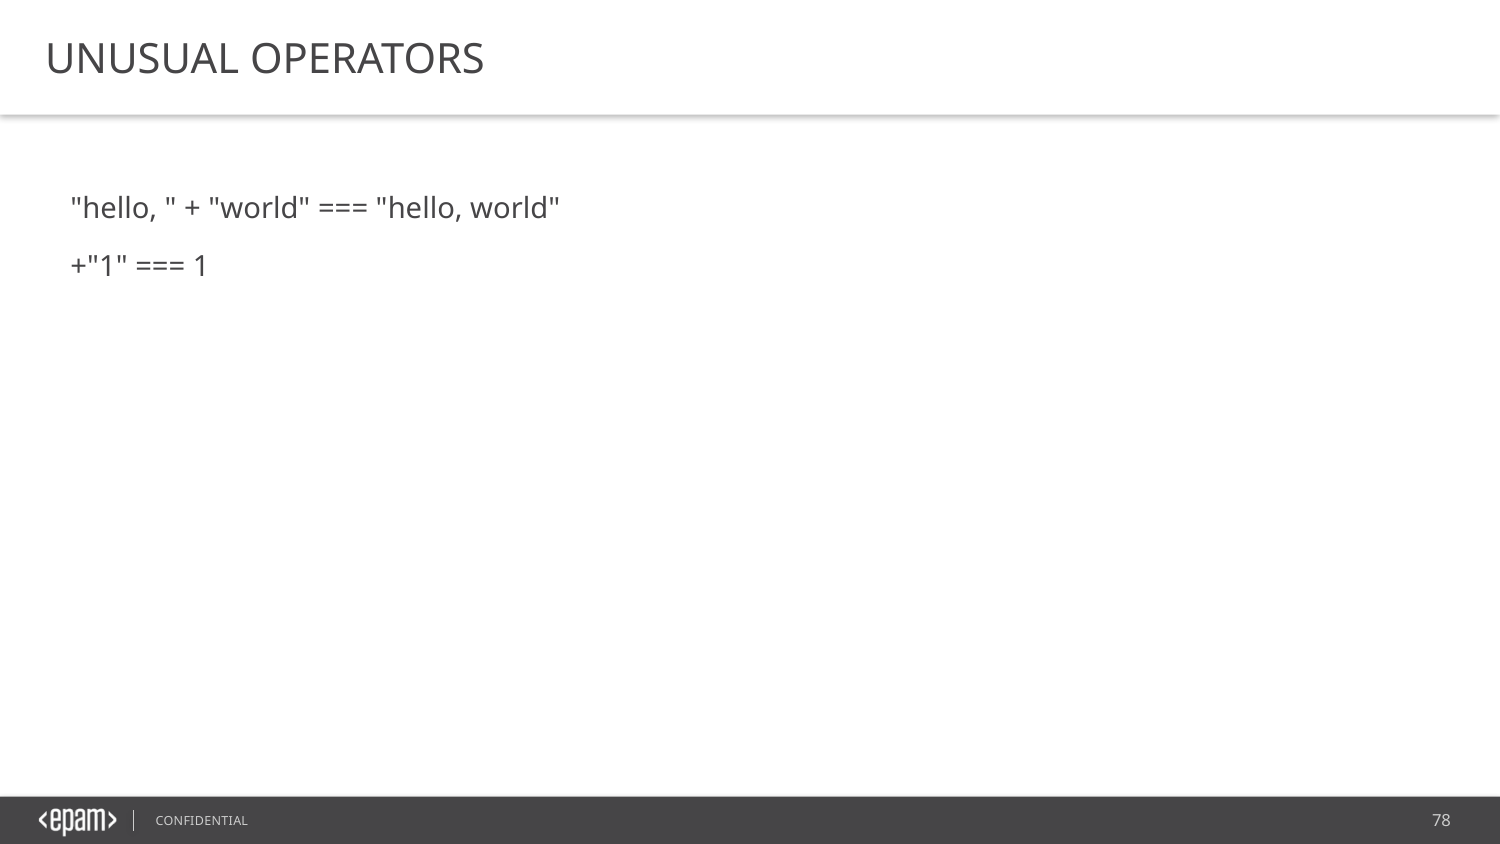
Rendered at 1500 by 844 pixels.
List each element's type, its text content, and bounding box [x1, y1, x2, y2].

list UNUSUAL OPERATORS [0, 0, 1500, 115]
picture [38, 808, 117, 837]
list "hello, " + "world" === "hello, world" +"1" === 1 [59, 177, 1428, 733]
